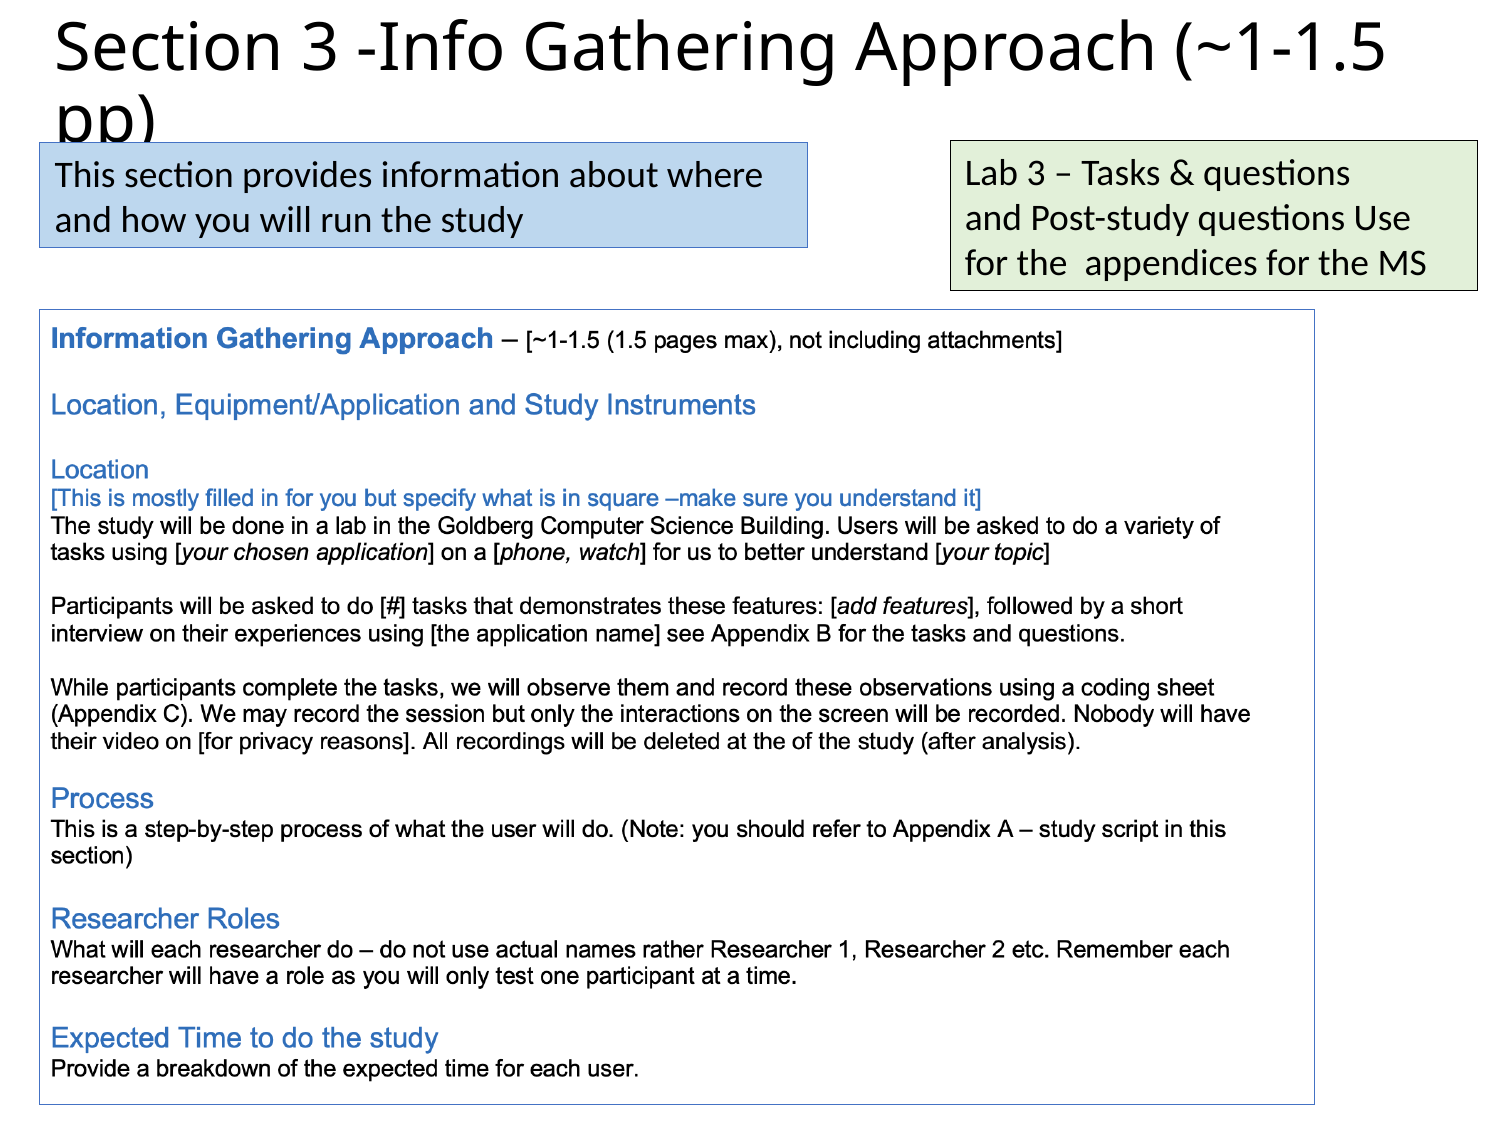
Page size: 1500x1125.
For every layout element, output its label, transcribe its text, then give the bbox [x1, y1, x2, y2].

picture [39, 309, 1315, 1105]
text_box Lab 3 – Tasks & questions and Post-study questions Use for the appendices for the MS [950, 140, 1478, 291]
text_box This section provides information about where and how you will run the study [39, 142, 808, 248]
title Section 3 -Info Gathering Approach (~1-1.5 pp) [39, 16, 1449, 234]
